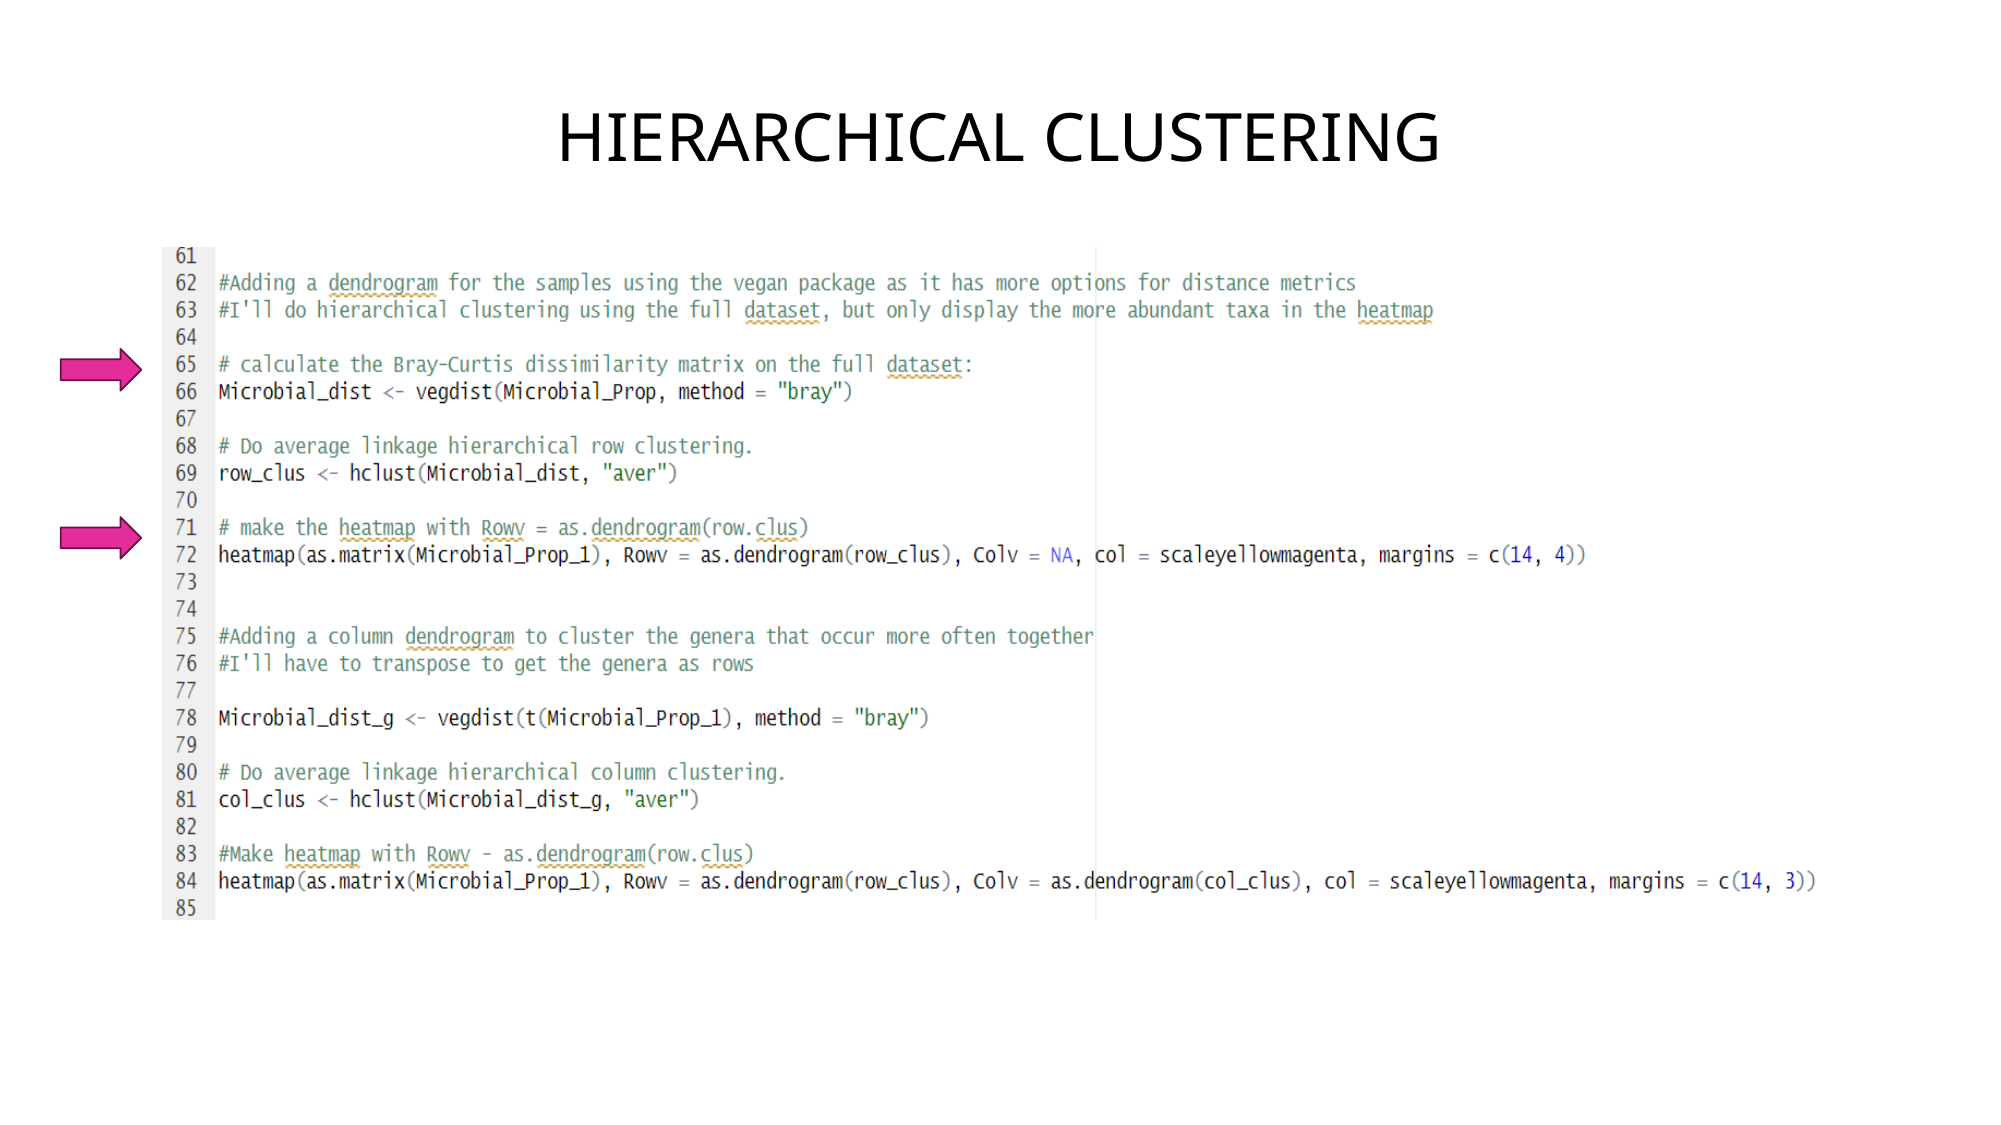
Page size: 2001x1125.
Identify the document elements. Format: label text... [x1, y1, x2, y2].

text_box [59, 348, 142, 392]
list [161, 247, 1838, 920]
text_box [59, 516, 142, 560]
title HIERARCHICAL CLUSTERING [162, 0, 1838, 183]
